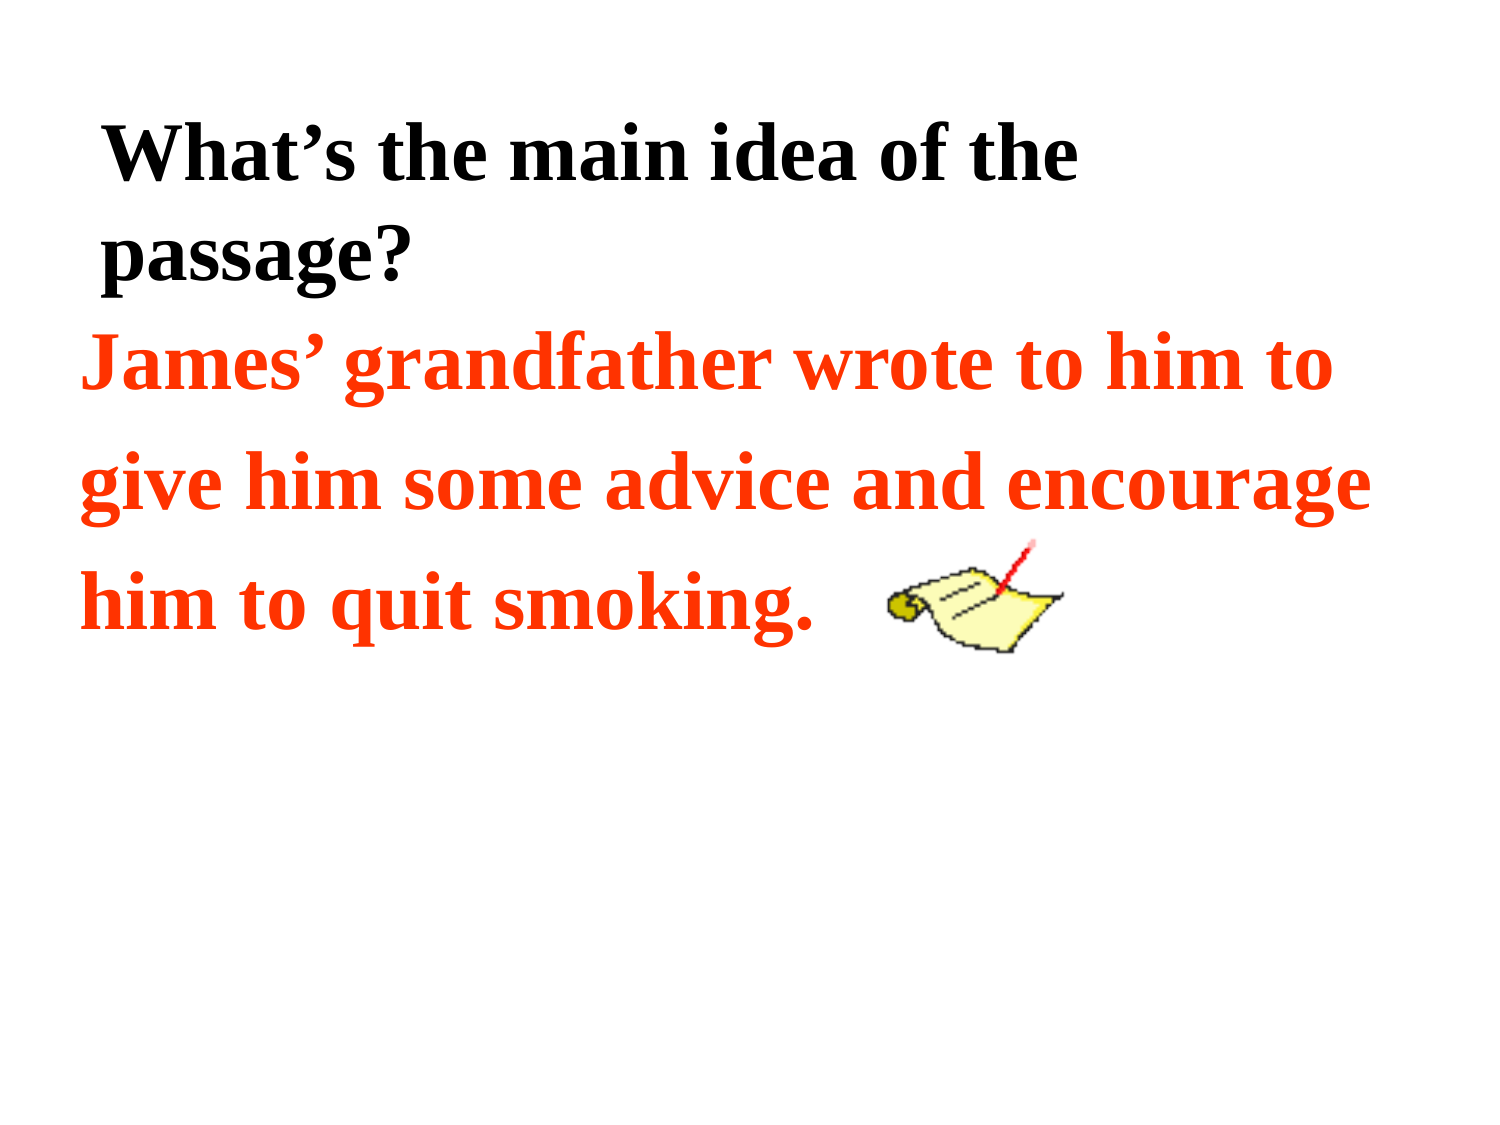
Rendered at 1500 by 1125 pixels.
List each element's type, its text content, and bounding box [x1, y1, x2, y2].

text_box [64, 278, 1400, 717]
text_box What’s the main idea of the passage? [85, 89, 1421, 305]
